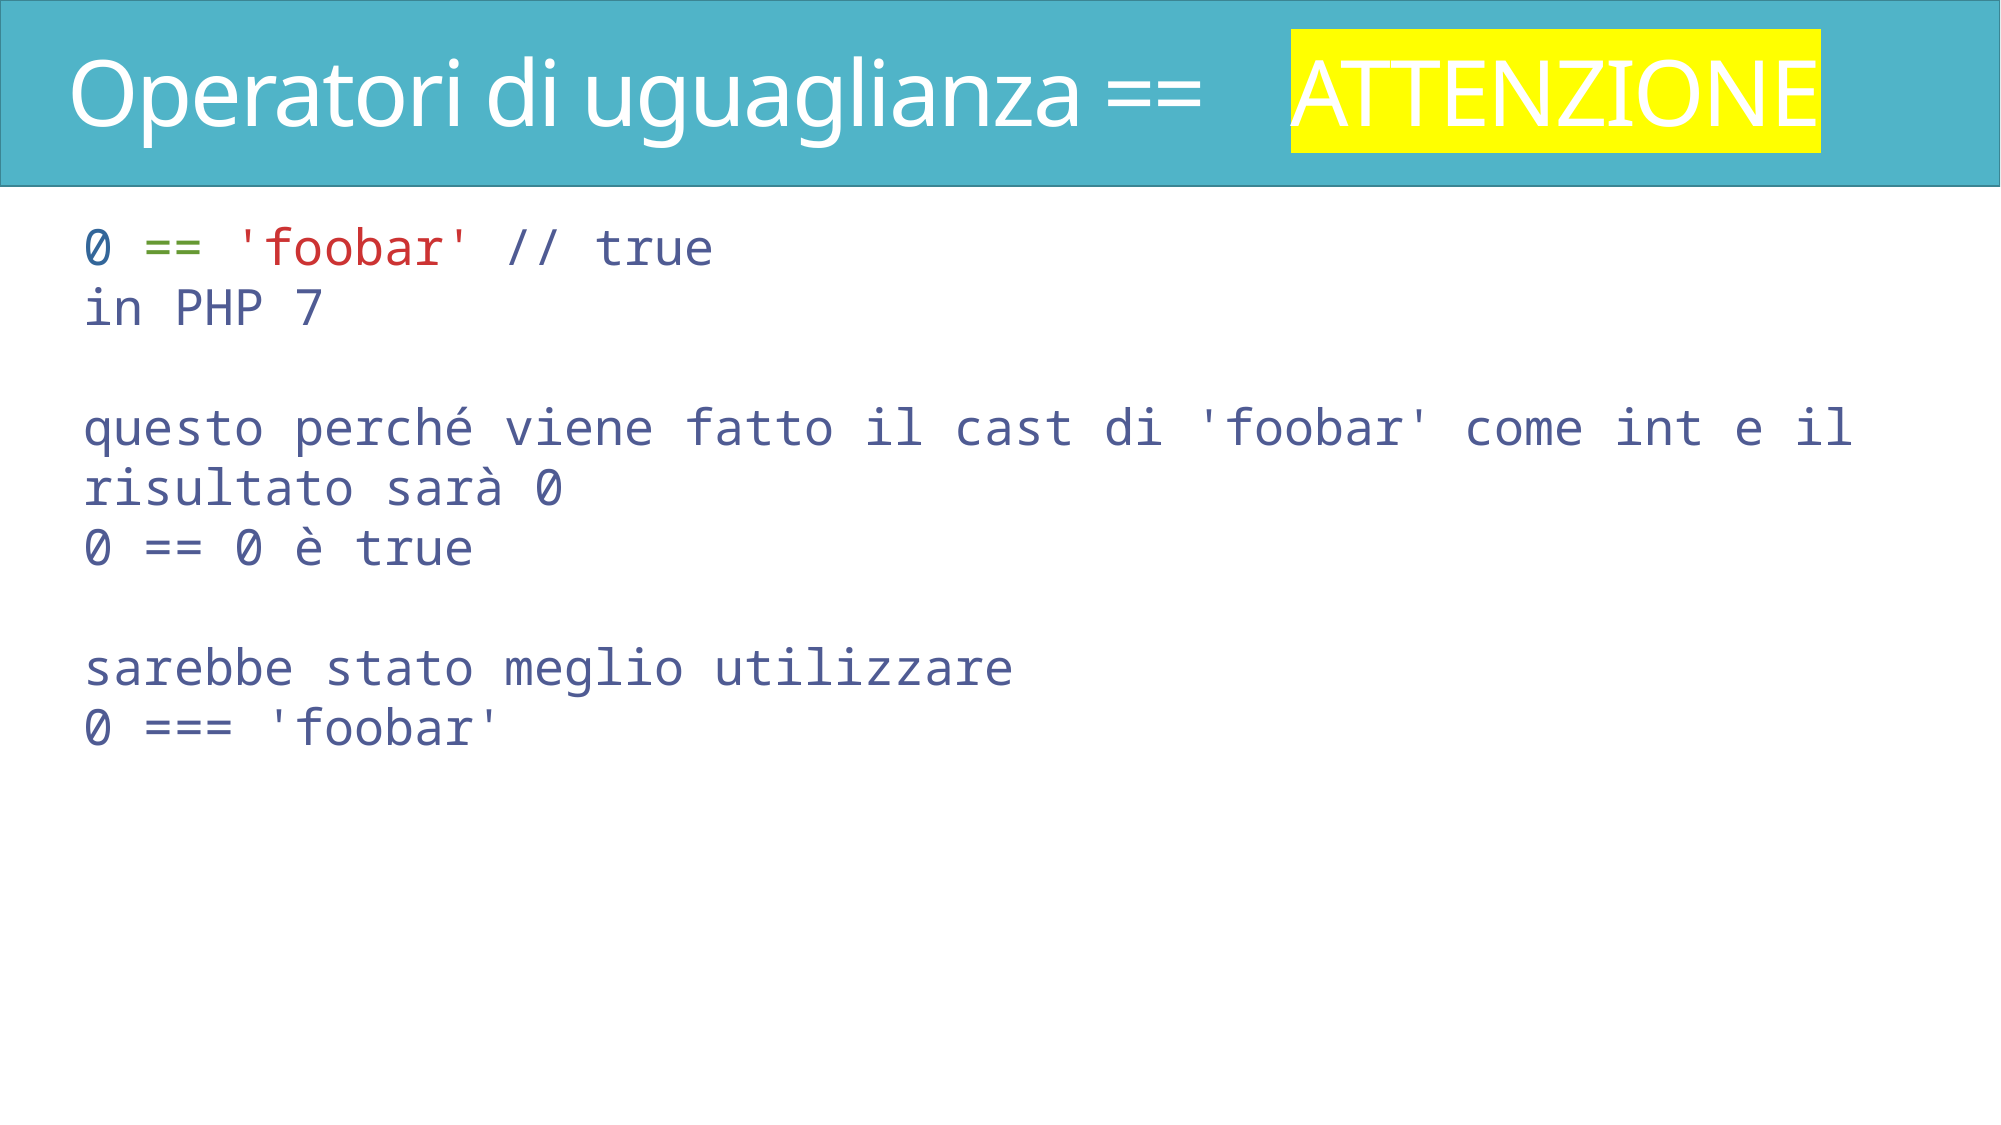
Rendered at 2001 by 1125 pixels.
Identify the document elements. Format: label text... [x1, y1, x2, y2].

list 0 == 'foobar' // true in PHP 7 questo perché viene fatto il cast di 'foobar' come int e il risultato sarà 0 0 == 0 è true sarebbe stato meglio utilizzare 0 === 'foobar' [53, 207, 1949, 1084]
title Operatori di uguaglianza == ATTENZIONE [52, 21, 1950, 176]
